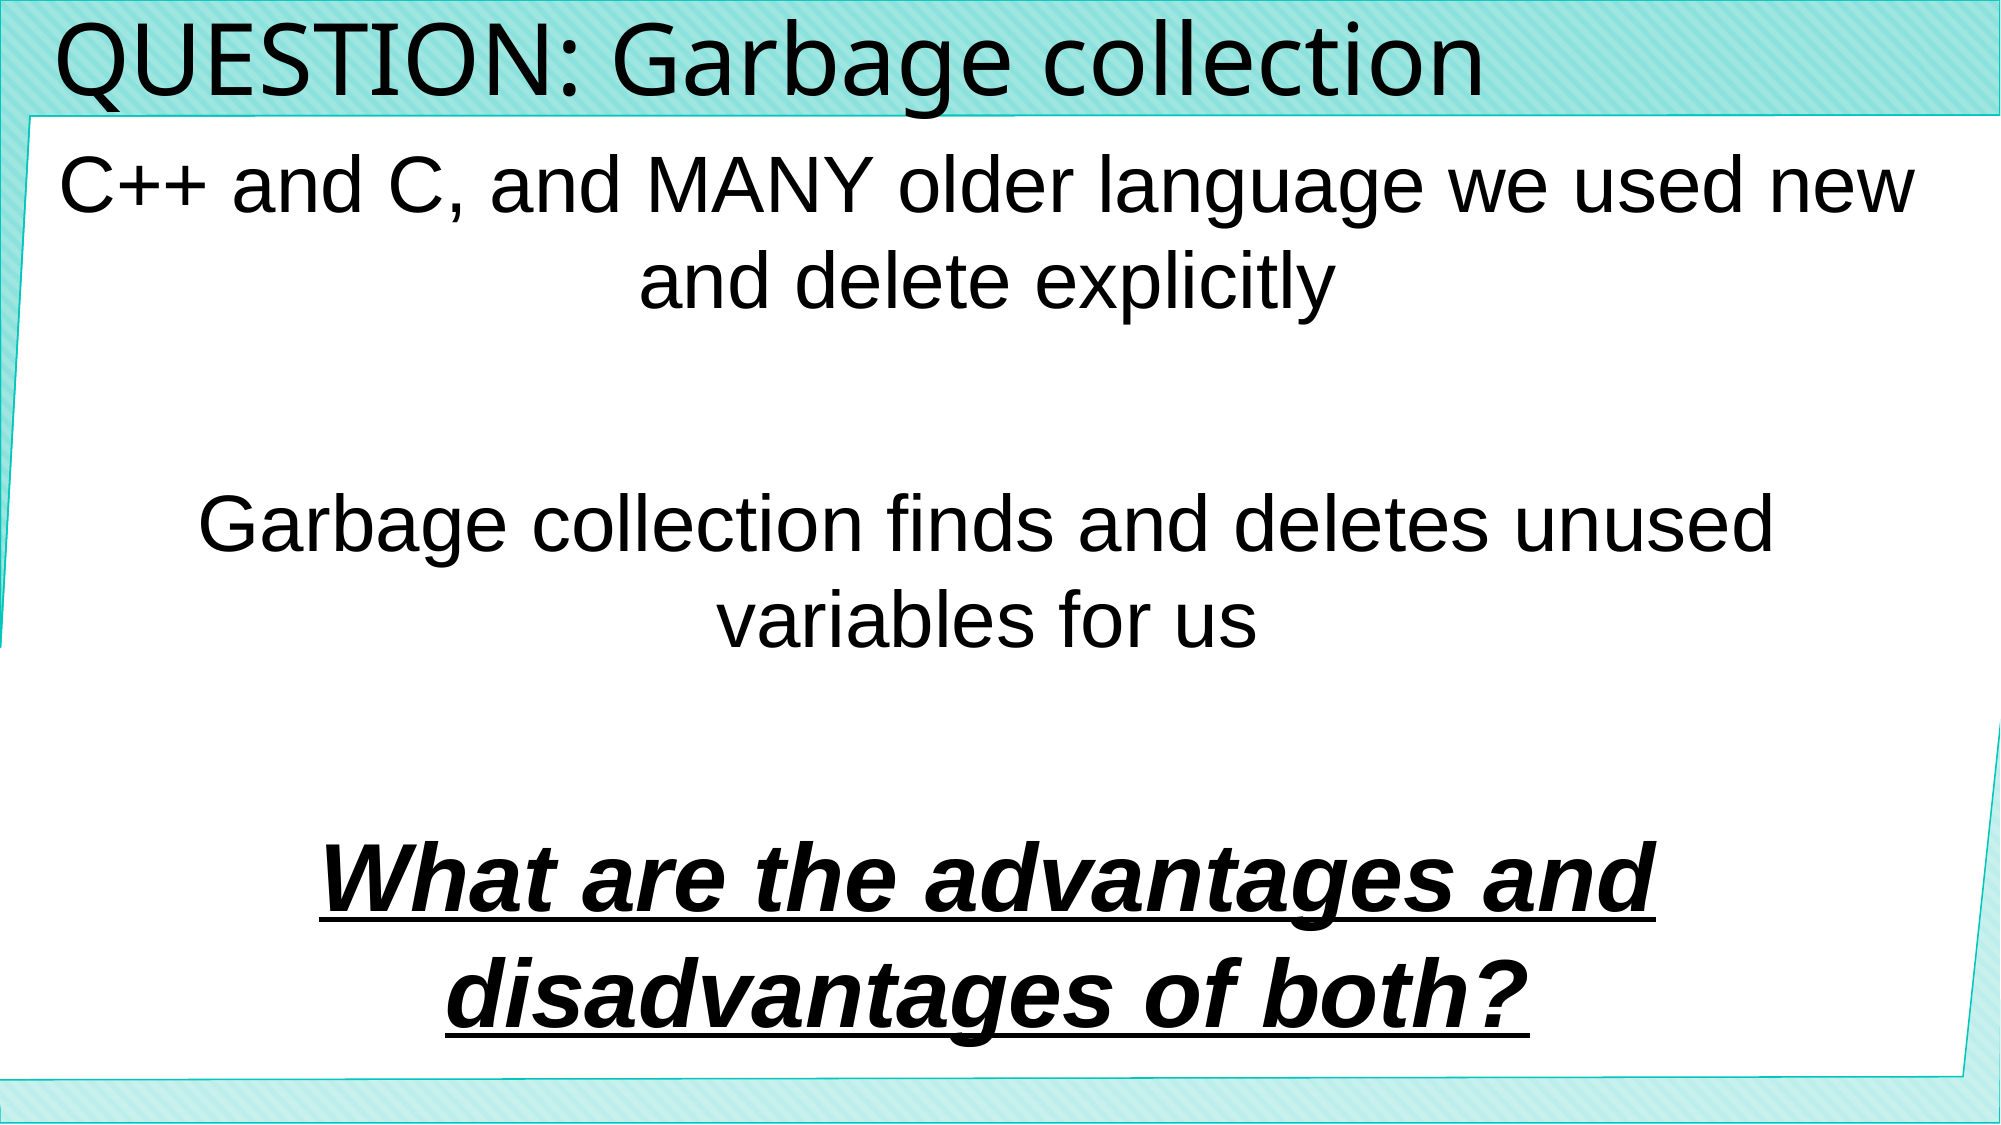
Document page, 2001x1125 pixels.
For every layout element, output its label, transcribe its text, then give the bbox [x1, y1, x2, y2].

list C++ and C, and MANY older language we used new and delete explicitly Garbage collection finds and deletes unused variables for us What are the advantages and disadvantages of both? [37, 124, 1939, 1059]
title QUESTION: Garbage collection [37, 6, 1939, 106]
